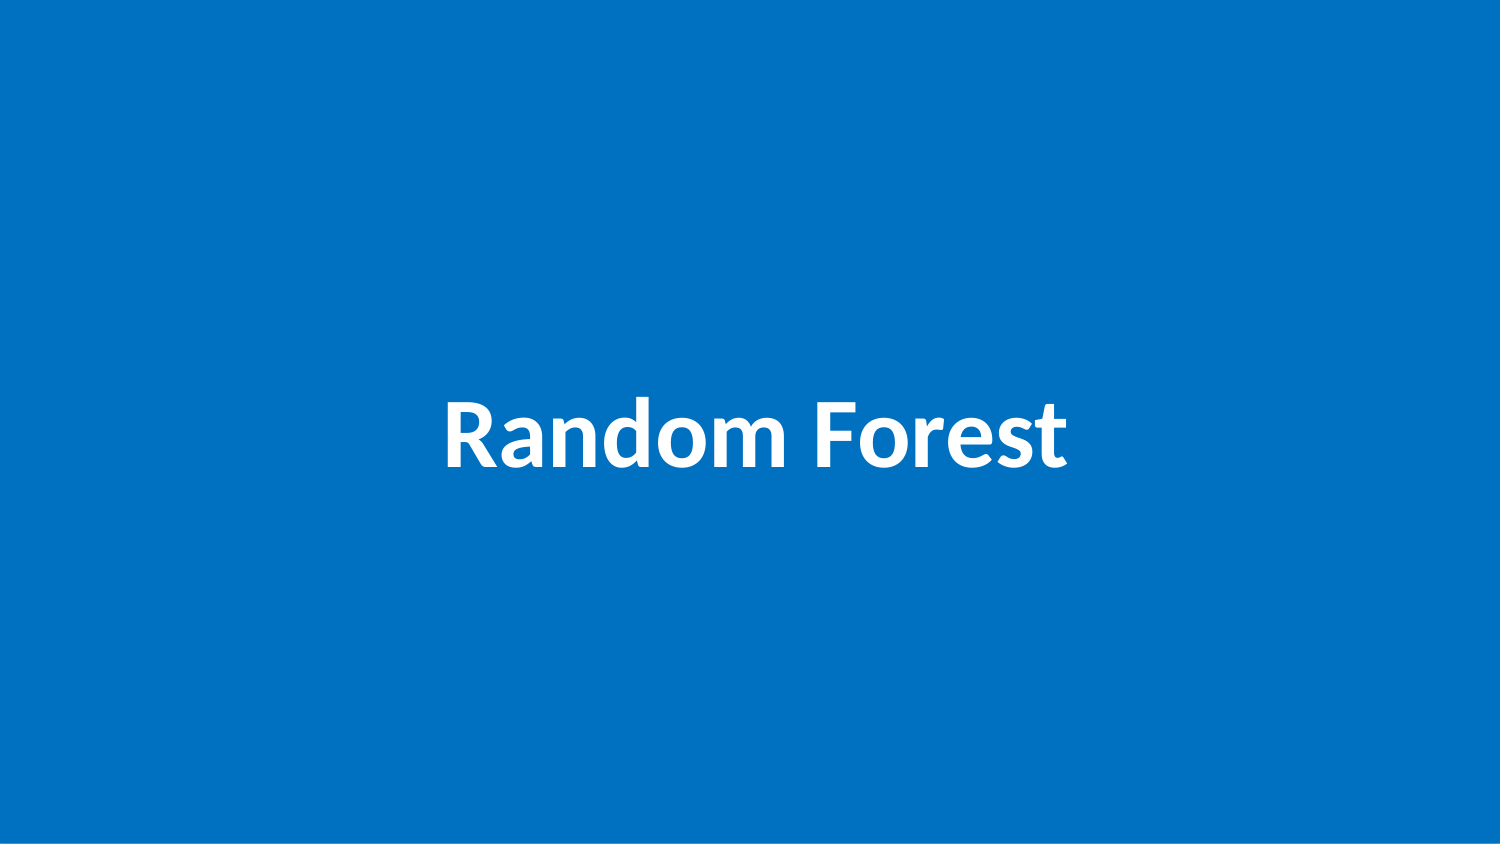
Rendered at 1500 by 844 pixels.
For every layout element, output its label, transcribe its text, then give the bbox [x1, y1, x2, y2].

text_box Random Forest [0, 0, 1500, 844]
